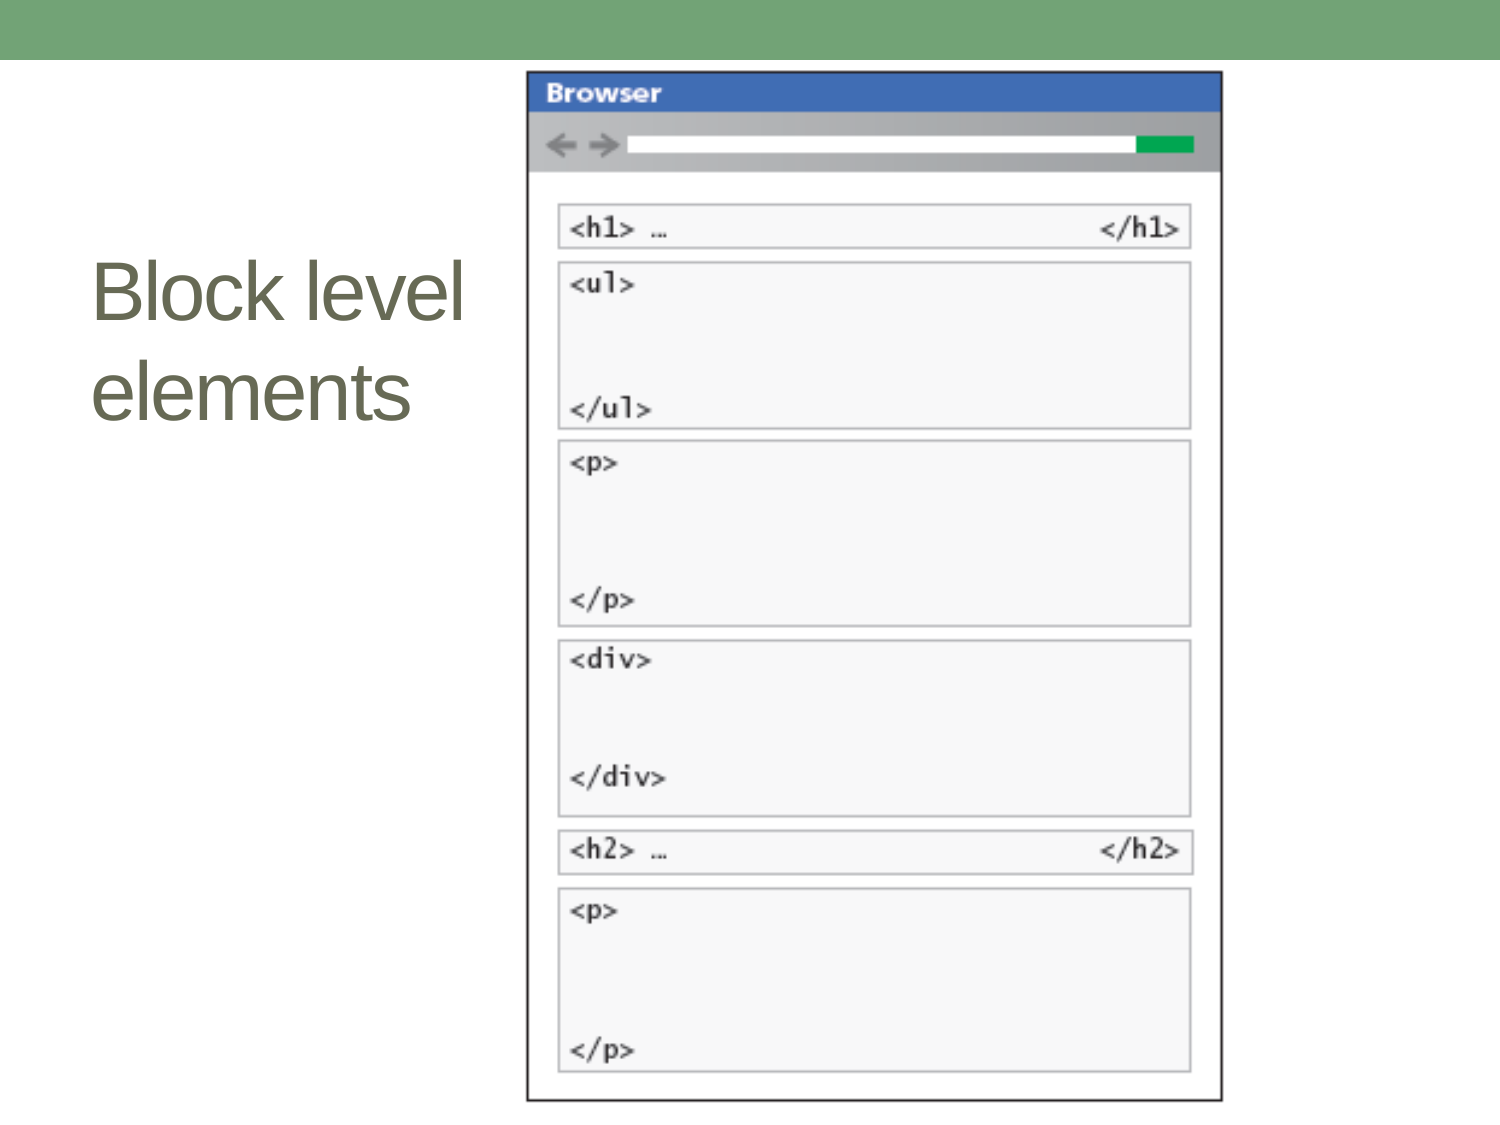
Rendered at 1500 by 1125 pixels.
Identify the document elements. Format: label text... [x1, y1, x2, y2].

title Block level elements [75, 87, 512, 588]
picture [515, 62, 1238, 1112]
